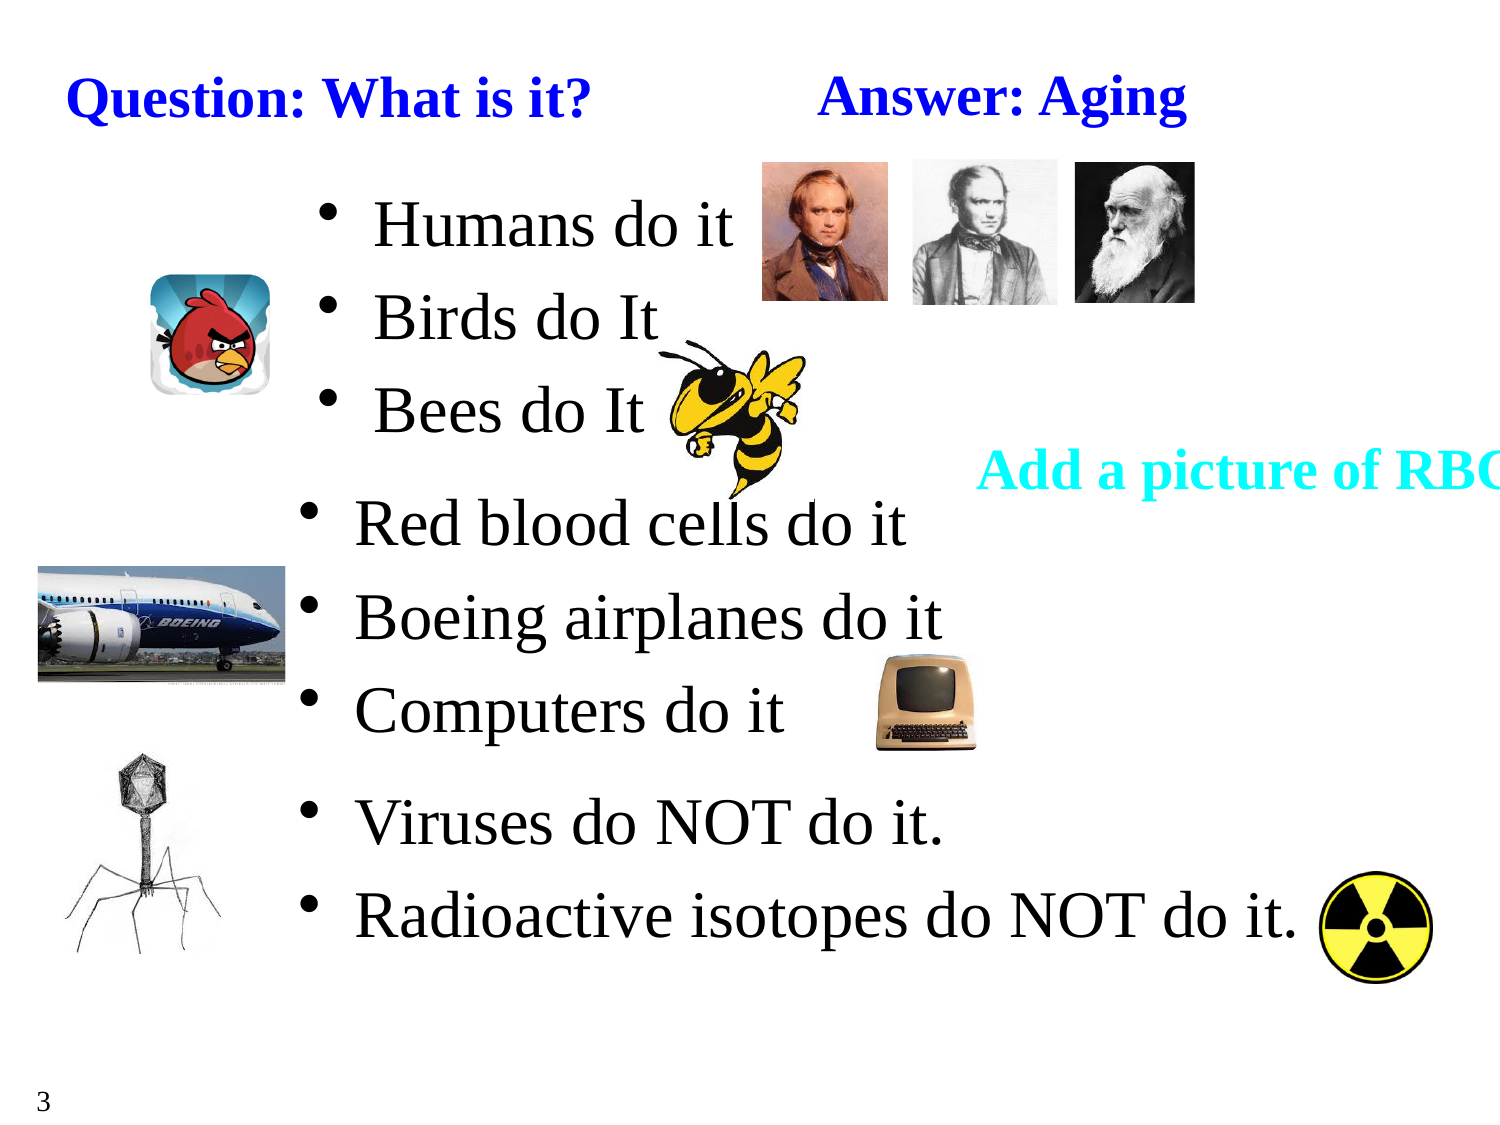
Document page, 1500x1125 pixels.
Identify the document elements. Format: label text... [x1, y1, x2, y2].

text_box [799, 49, 1206, 306]
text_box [63, 751, 1434, 1017]
title Question: What is it? [49, 0, 1326, 188]
text_box Add a picture of RBC [961, 423, 1500, 509]
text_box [149, 162, 888, 502]
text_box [37, 471, 977, 764]
